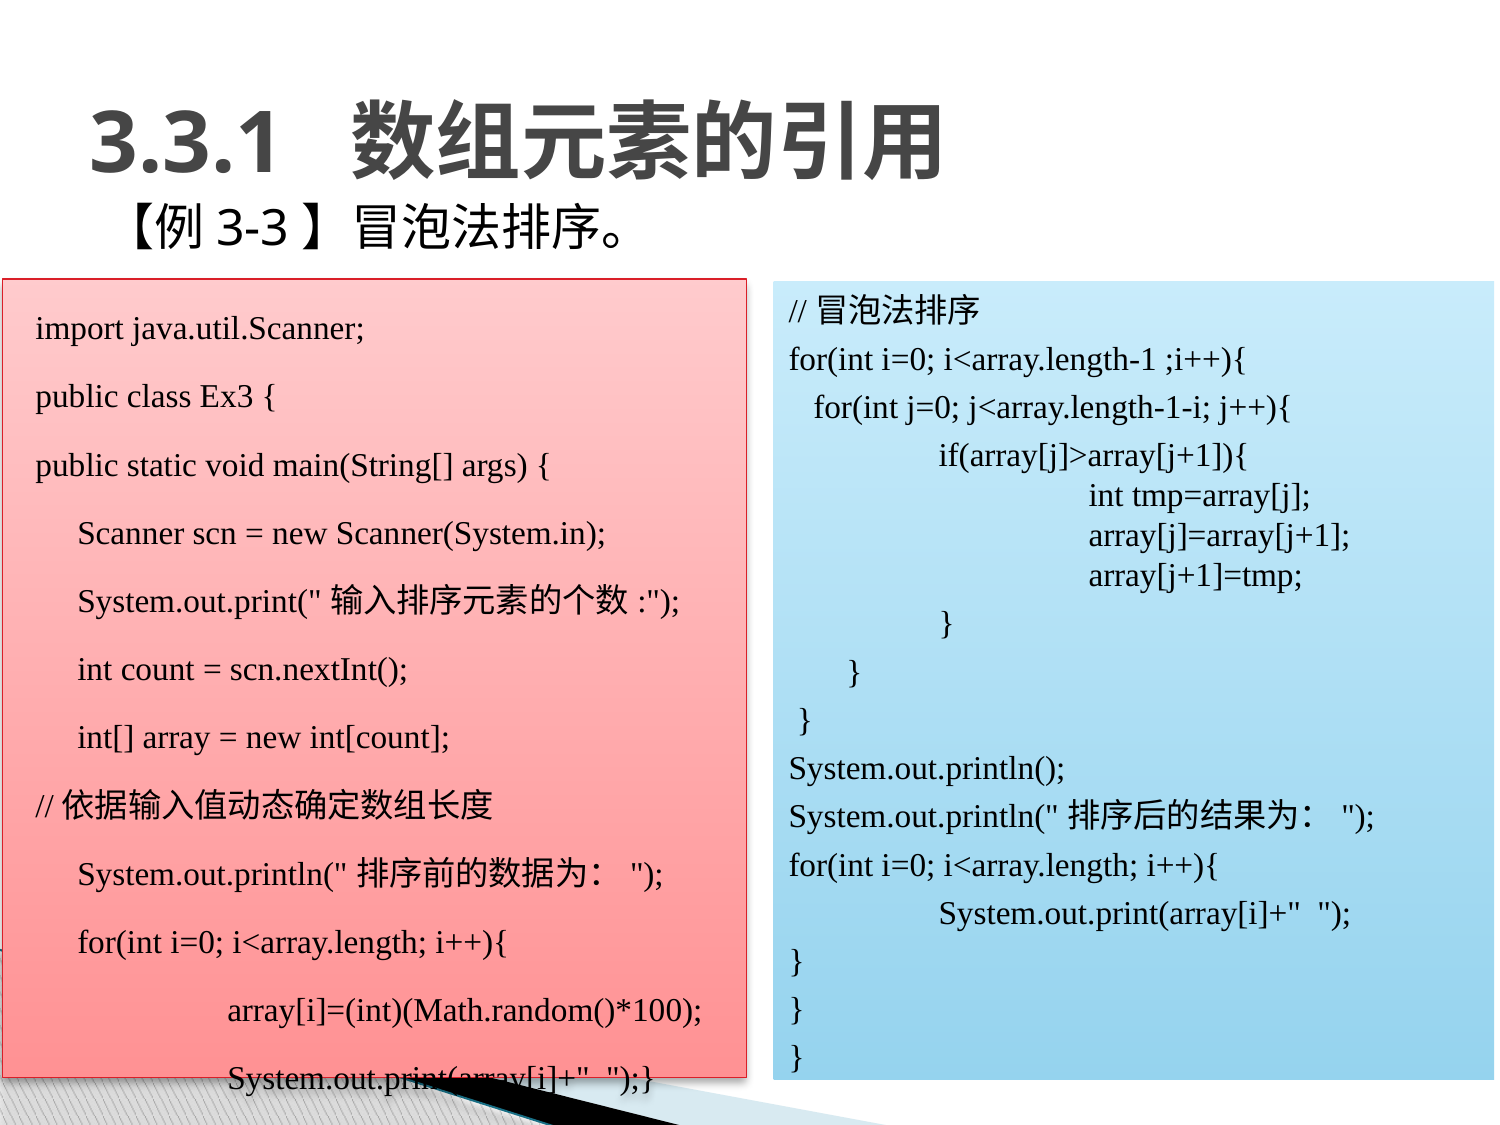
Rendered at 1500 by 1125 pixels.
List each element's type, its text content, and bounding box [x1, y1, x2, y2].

text_box import java.util.Scanner; public class Ex3 { public static void main(String[] args) { Scanner scn = new Scanner(System.in); System.out.print("输入排序元素的个数:"); int count = scn.nextInt(); int[] array = new int[count]; //依据输入值动态确定数组长度 System.out.println("排序前的数据为："); for(int i=0; i<array.length; i++){ array[i]=(int)(Math.random()*100); System.out.print(array[i]+" ");} [2, 278, 747, 1078]
text_box //冒泡法排序 for(int i=0; i<array.length-1 ;i++){ for(int j=0; j<array.length-1-i; j++){ if(array[j]>array[j+1]){ int tmp=array[j]; array[j]=array[j+1]; array[j+1]=tmp; } } } System.out.println(); System.out.println("排序后的结果为："); for(int i=0; i<array.length; i++){ System.out.print(array[i]+" "); } } } [773, 281, 1495, 1080]
list 【例3-3】冒泡法排序。 [71, 187, 1422, 268]
title 3.3.1 数组元素的引用 [75, 45, 1425, 233]
